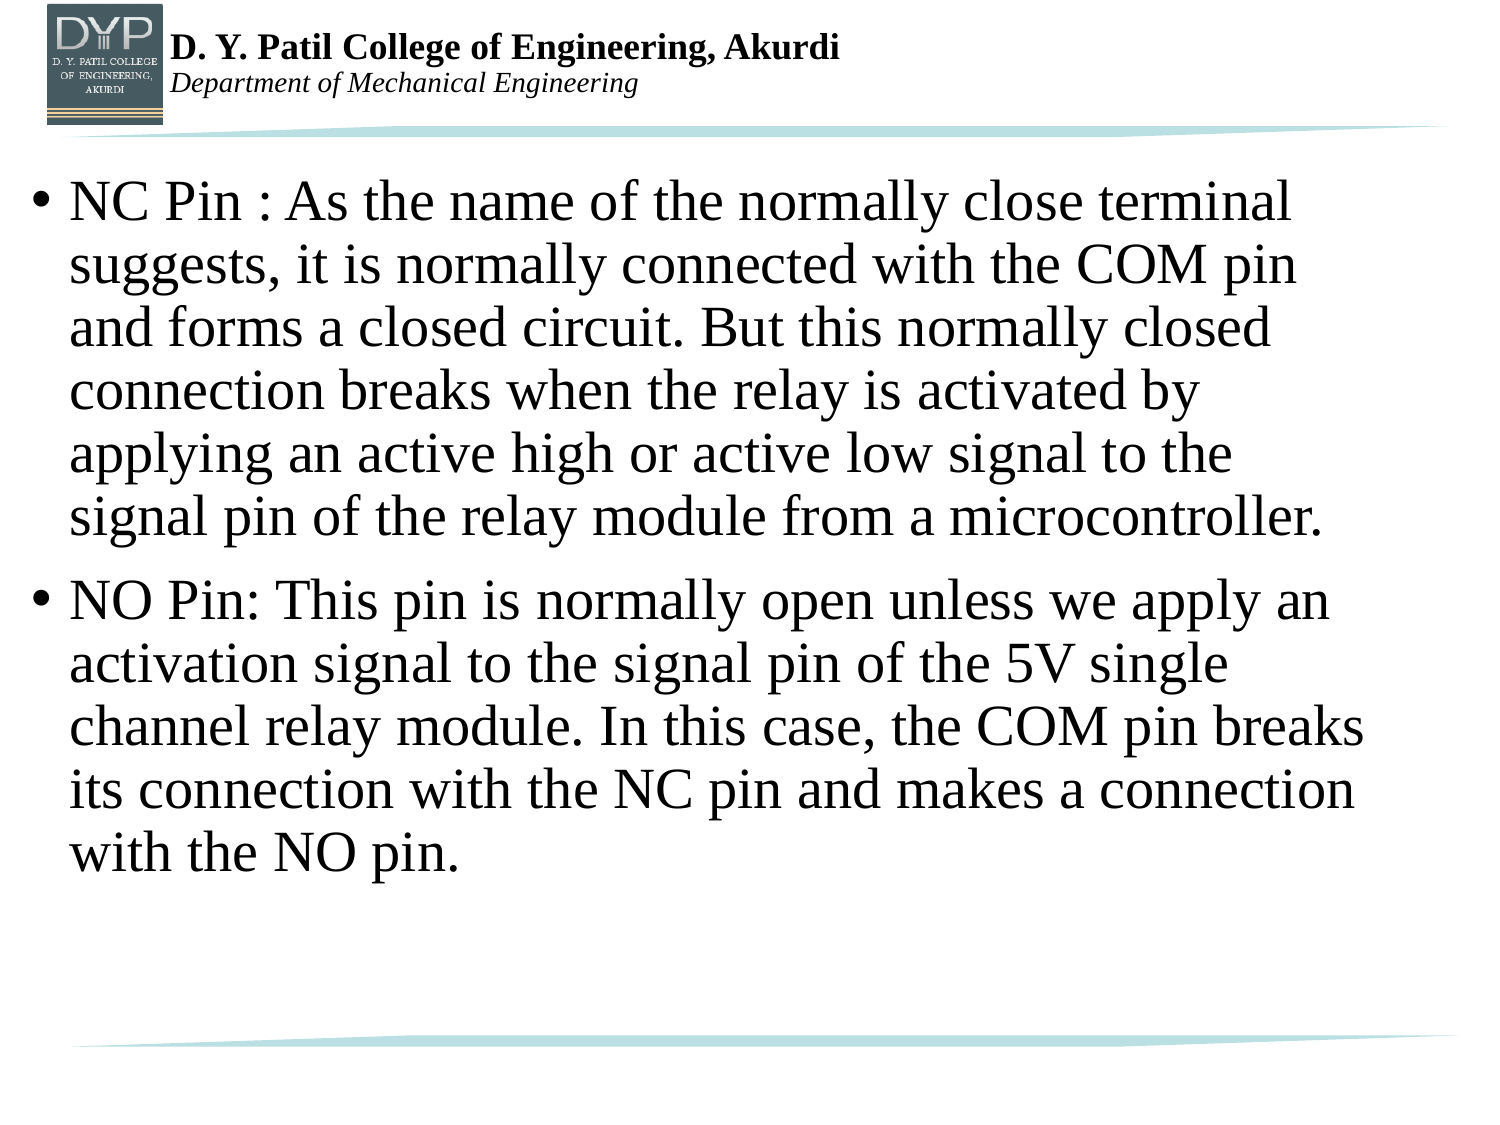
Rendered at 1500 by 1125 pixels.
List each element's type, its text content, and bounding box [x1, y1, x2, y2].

picture [47, 3, 163, 125]
subtitle NC Pin : As the name of the normally close terminal suggests, it is normally connected with the COM pin and forms a closed circuit. But this normally closed connection breaks when the relay is activated by applying an active high or active low signal to the signal pin of the relay module from a microcontroller. NO Pin: This pin is normally open unless we apply an activation signal to the signal pin of the 5V single channel relay module. In this case, the COM pin breaks its connection with the NC pin and makes a connection with the NO pin. [31, 133, 1382, 1005]
